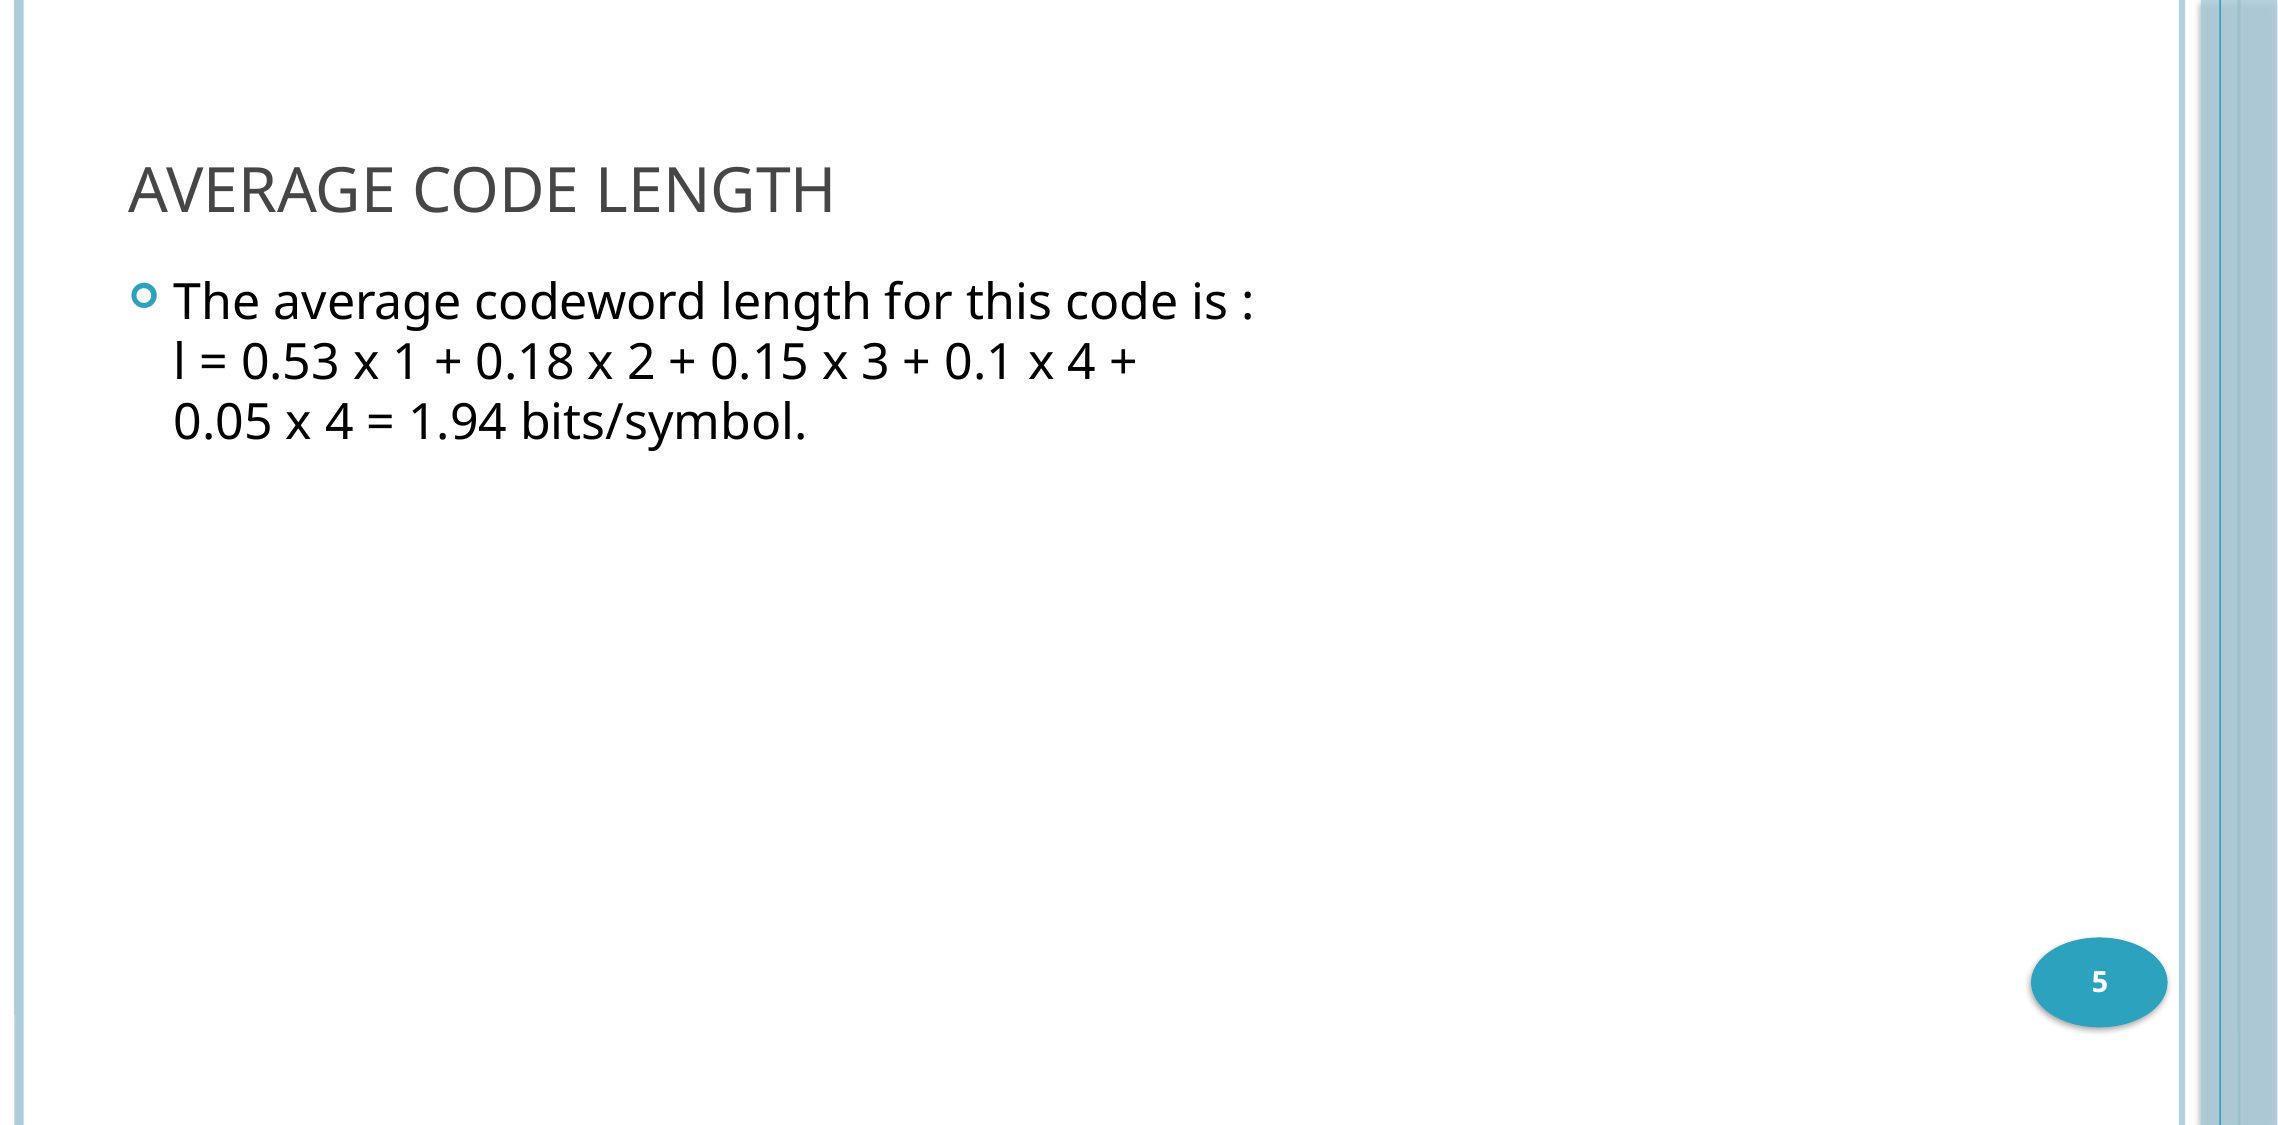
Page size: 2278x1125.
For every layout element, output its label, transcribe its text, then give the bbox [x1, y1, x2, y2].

text_box The average codeword length for this code is : l = 0.53 x 1 + 0.18 x 2 + 0.15 x 3 + 0.1 x 4 + 0.05 x 4 = 1.94 bits/symbol. [113, 262, 1974, 1062]
text_box <number> [2024, 940, 2176, 1026]
text_box Average code length [113, 45, 1974, 233]
